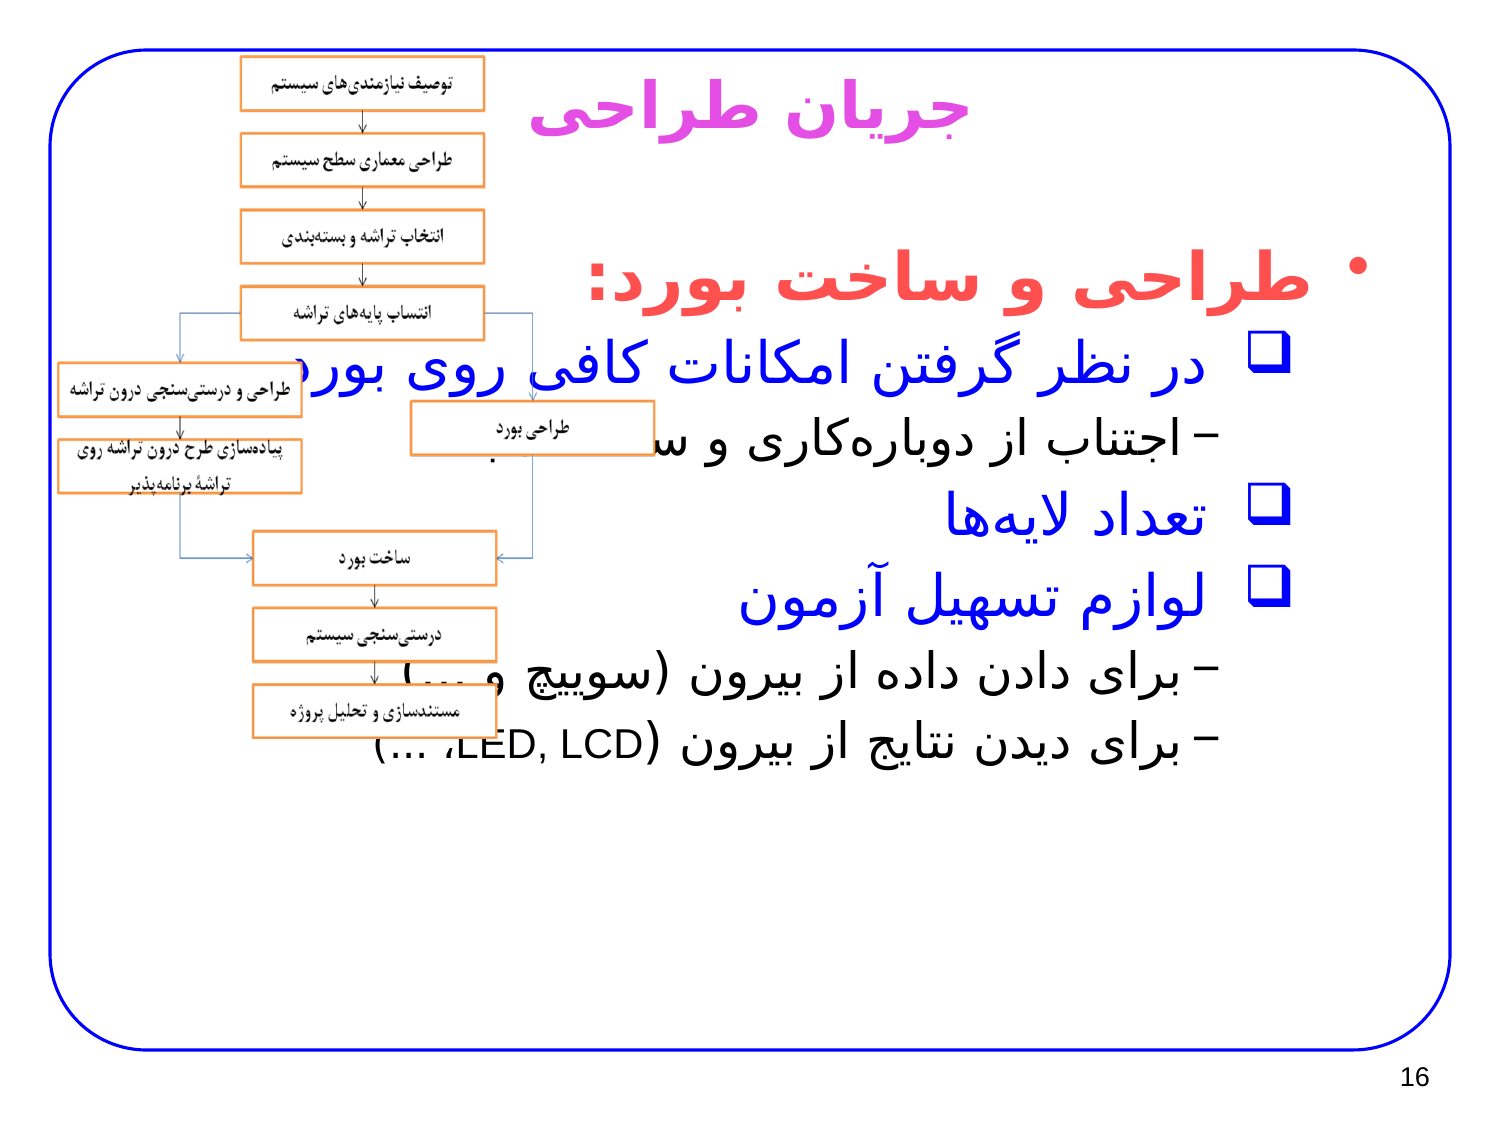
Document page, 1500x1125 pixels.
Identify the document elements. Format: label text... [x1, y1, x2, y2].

title جریان طراحی [660, 66, 1389, 140]
picture [52, 54, 656, 740]
slide_number 16 [1351, 1047, 1444, 1104]
list طراحی و ساخت بورد: در نظر گرفتن امکانات کافی روی بورد اجتناب از دوباره‌کاری و ساخت مجدد تعداد لایه‌ها لوازم تسهیل آزمون برای دادن داده از بیرون (سوییچ و ...) برای دیدن نتایج از بیرون (LED, LCD، ...) [660, 225, 1388, 504]
